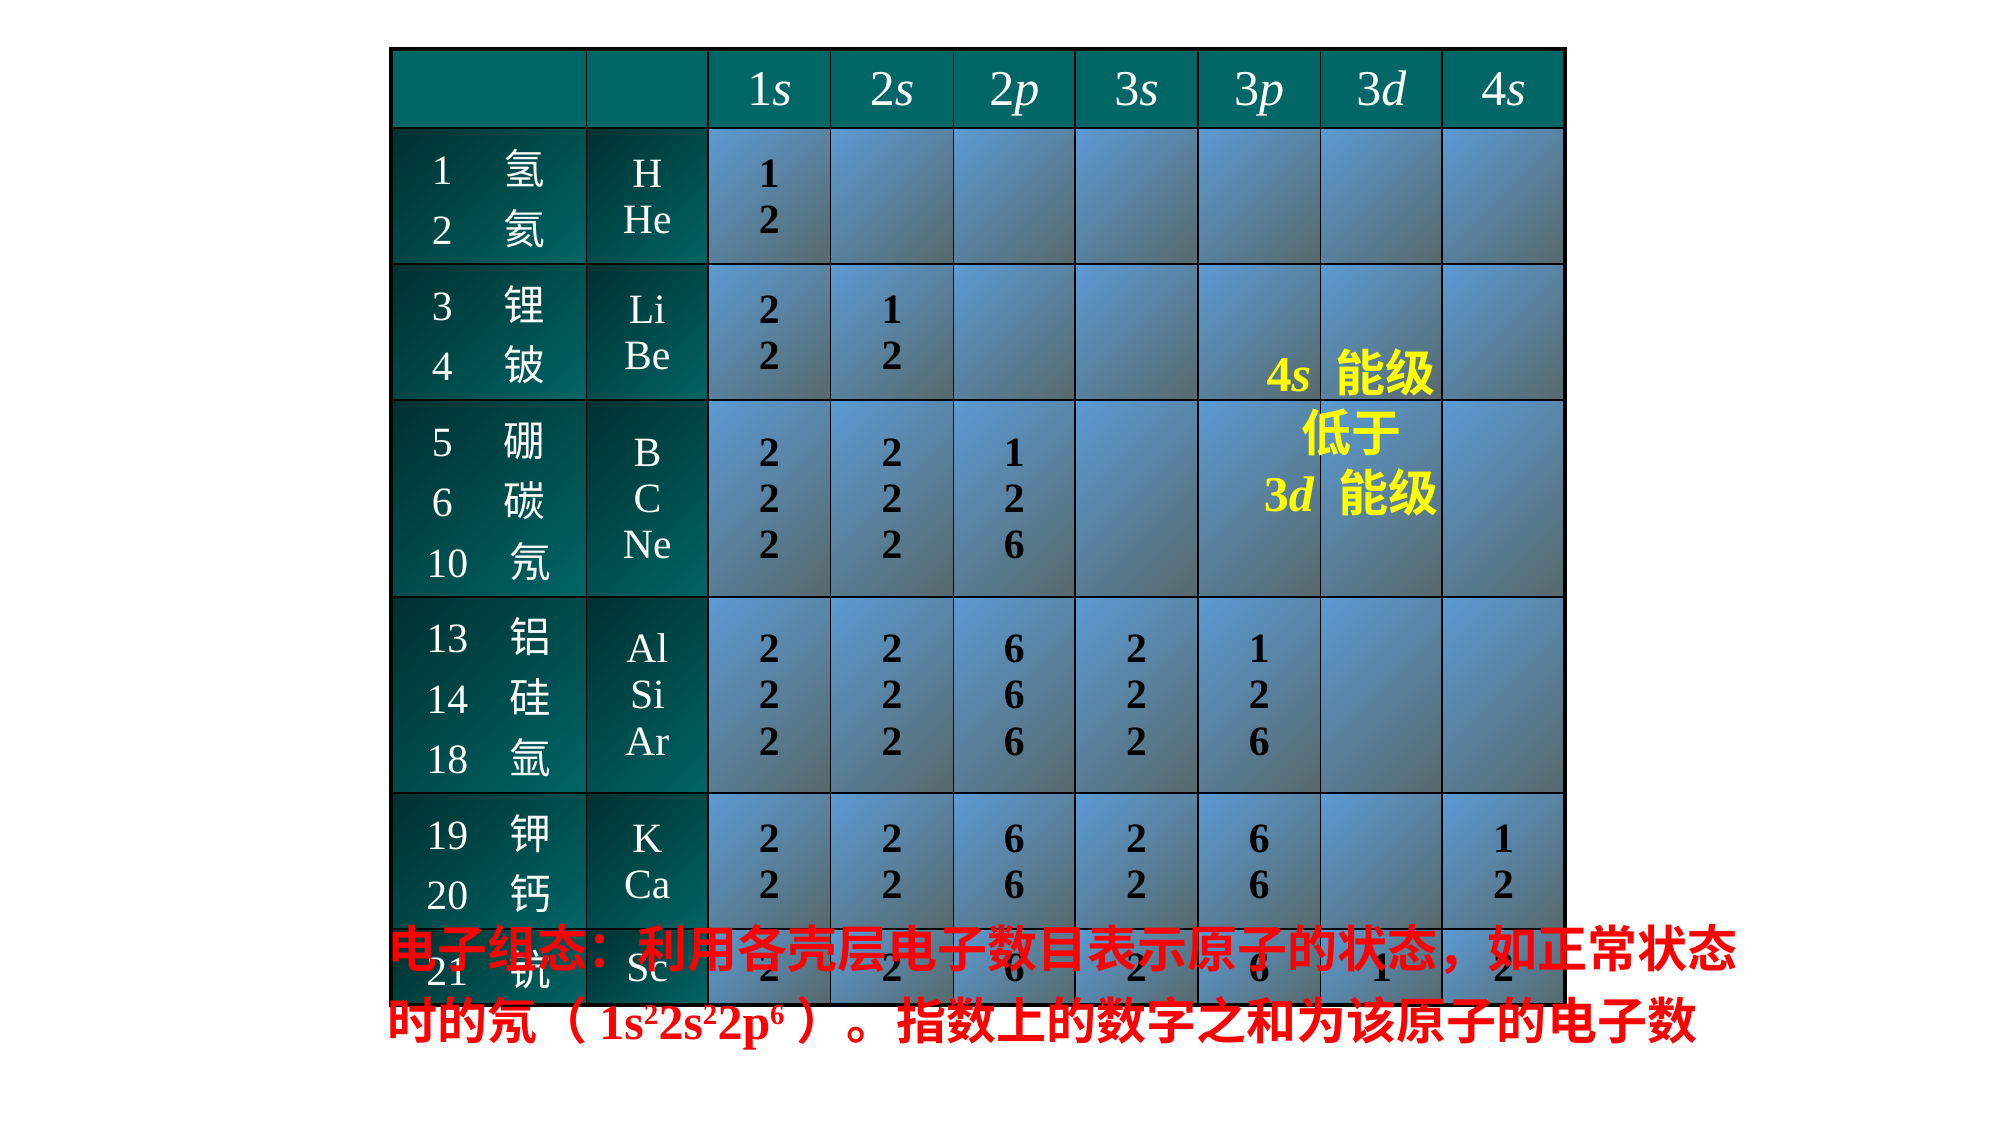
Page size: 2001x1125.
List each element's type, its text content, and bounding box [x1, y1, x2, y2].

table_cell [1199, 530, 1320, 596]
text_box 4s 能级 低于 3d 能级 [1157, 334, 1545, 530]
table_cell 2 2 [709, 265, 830, 399]
table_cell [954, 129, 1074, 263]
table_cell [1076, 265, 1197, 399]
table_cell [954, 265, 1074, 399]
table_cell Al Si Ar [587, 598, 707, 792]
table_cell [1199, 265, 1320, 334]
table_cell [1443, 129, 1563, 263]
table_header [393, 51, 586, 127]
table_cell [1443, 265, 1563, 399]
table_cell [1321, 265, 1441, 334]
table_cell H He [587, 129, 707, 263]
table_cell 6 6 [1199, 794, 1320, 897]
table_cell 1 氢 2 氦 [393, 129, 586, 263]
table_header 3s [1076, 51, 1197, 127]
table_cell [1076, 129, 1197, 263]
table_cell 1 2 6 [954, 401, 1074, 596]
table_cell 13 铝 14 硅 18 氩 [393, 598, 586, 792]
table_header 1s [709, 51, 830, 127]
table_cell 1 2 6 [1199, 598, 1320, 792]
table_cell [1321, 530, 1441, 596]
table_cell 2 2 [831, 794, 953, 897]
table_cell [1443, 401, 1563, 596]
table_cell 1 2 [1443, 794, 1563, 897]
table_cell 1 2 [709, 129, 830, 263]
table_header 3p [1199, 51, 1320, 127]
table_cell 3 锂 4 铍 [393, 265, 586, 399]
table_cell 2 2 2 [831, 598, 953, 792]
table_header 3d [1321, 51, 1441, 127]
table_cell 2 2 [709, 794, 830, 897]
table_cell K Ca [587, 794, 707, 897]
table_cell B C Ne [587, 401, 707, 596]
table_cell 6 6 [954, 794, 1074, 897]
table_cell 2 2 2 [1076, 598, 1197, 792]
table_cell 2 2 2 [831, 401, 953, 596]
table_cell [1321, 794, 1441, 897]
table_cell [1199, 129, 1320, 263]
table_cell 2 2 2 [709, 401, 830, 596]
table_header [587, 51, 707, 127]
table_cell [1076, 401, 1197, 596]
table_header 4s [1443, 51, 1563, 127]
table_cell 1 2 [831, 265, 953, 399]
table_cell 2 2 2 [709, 598, 830, 792]
table_cell Li Be [587, 265, 707, 399]
table_cell [1321, 129, 1441, 263]
table_cell 2 2 [1076, 794, 1197, 897]
table_cell [1443, 598, 1563, 792]
table_header 2s [831, 51, 953, 127]
table_header 2p [954, 51, 1074, 127]
table_cell 19 钾 20 钙 [393, 794, 586, 897]
table_cell 6 6 6 [954, 598, 1074, 792]
text_box 电子组态：利用各壳层电子数目表示原子的状态，如正常状态时的氖（1s22s22p6）。指数上的数字之和为该原子的电子数 [372, 897, 1779, 1057]
table_cell 5 硼 6 碳 10 氖 [393, 401, 586, 596]
table_cell [1321, 598, 1441, 792]
table_cell [831, 129, 953, 263]
